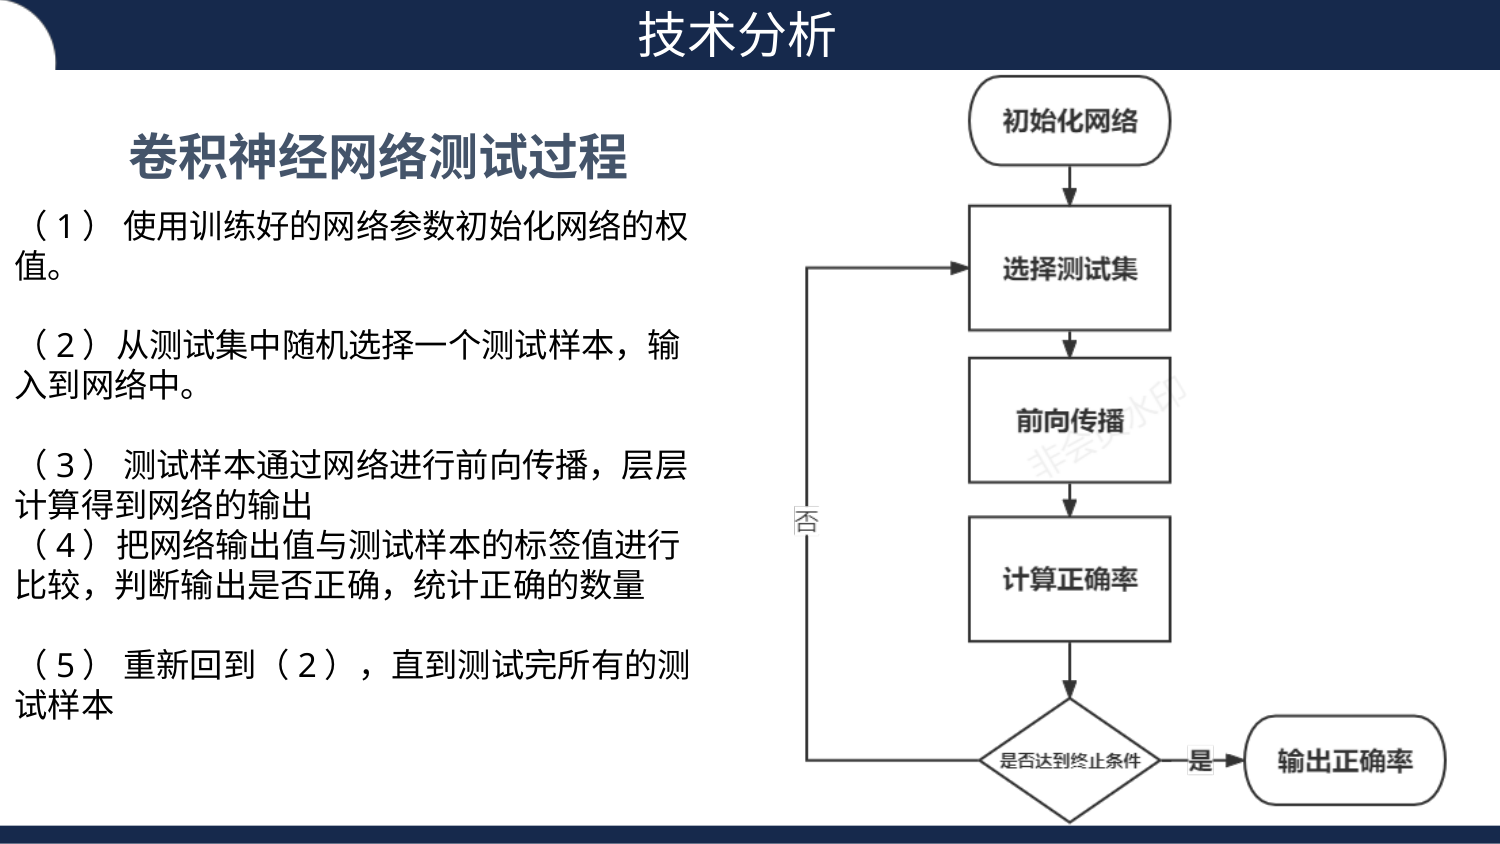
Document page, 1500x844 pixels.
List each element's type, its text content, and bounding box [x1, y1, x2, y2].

text_box 技术分析 [594, 0, 881, 70]
picture [773, 0, 1500, 844]
text_box 卷积神经网络测试过程 [29, 118, 727, 193]
text_box （1） 使用训练好的网络参数初始化网络的权值。 （2）从测试集中随机选择一个测试样本，输入到网络中。 （3） 测试样本通过网络进行前向传播，层层计算得到网络的输出 （4）把网络输出值与测试样本的标签值进行比较，判断输出是否正确，统计正确的数量 （5） 重新回到（2），直到测试完所有的测试样本 [0, 197, 725, 832]
picture [0, 0, 594, 70]
